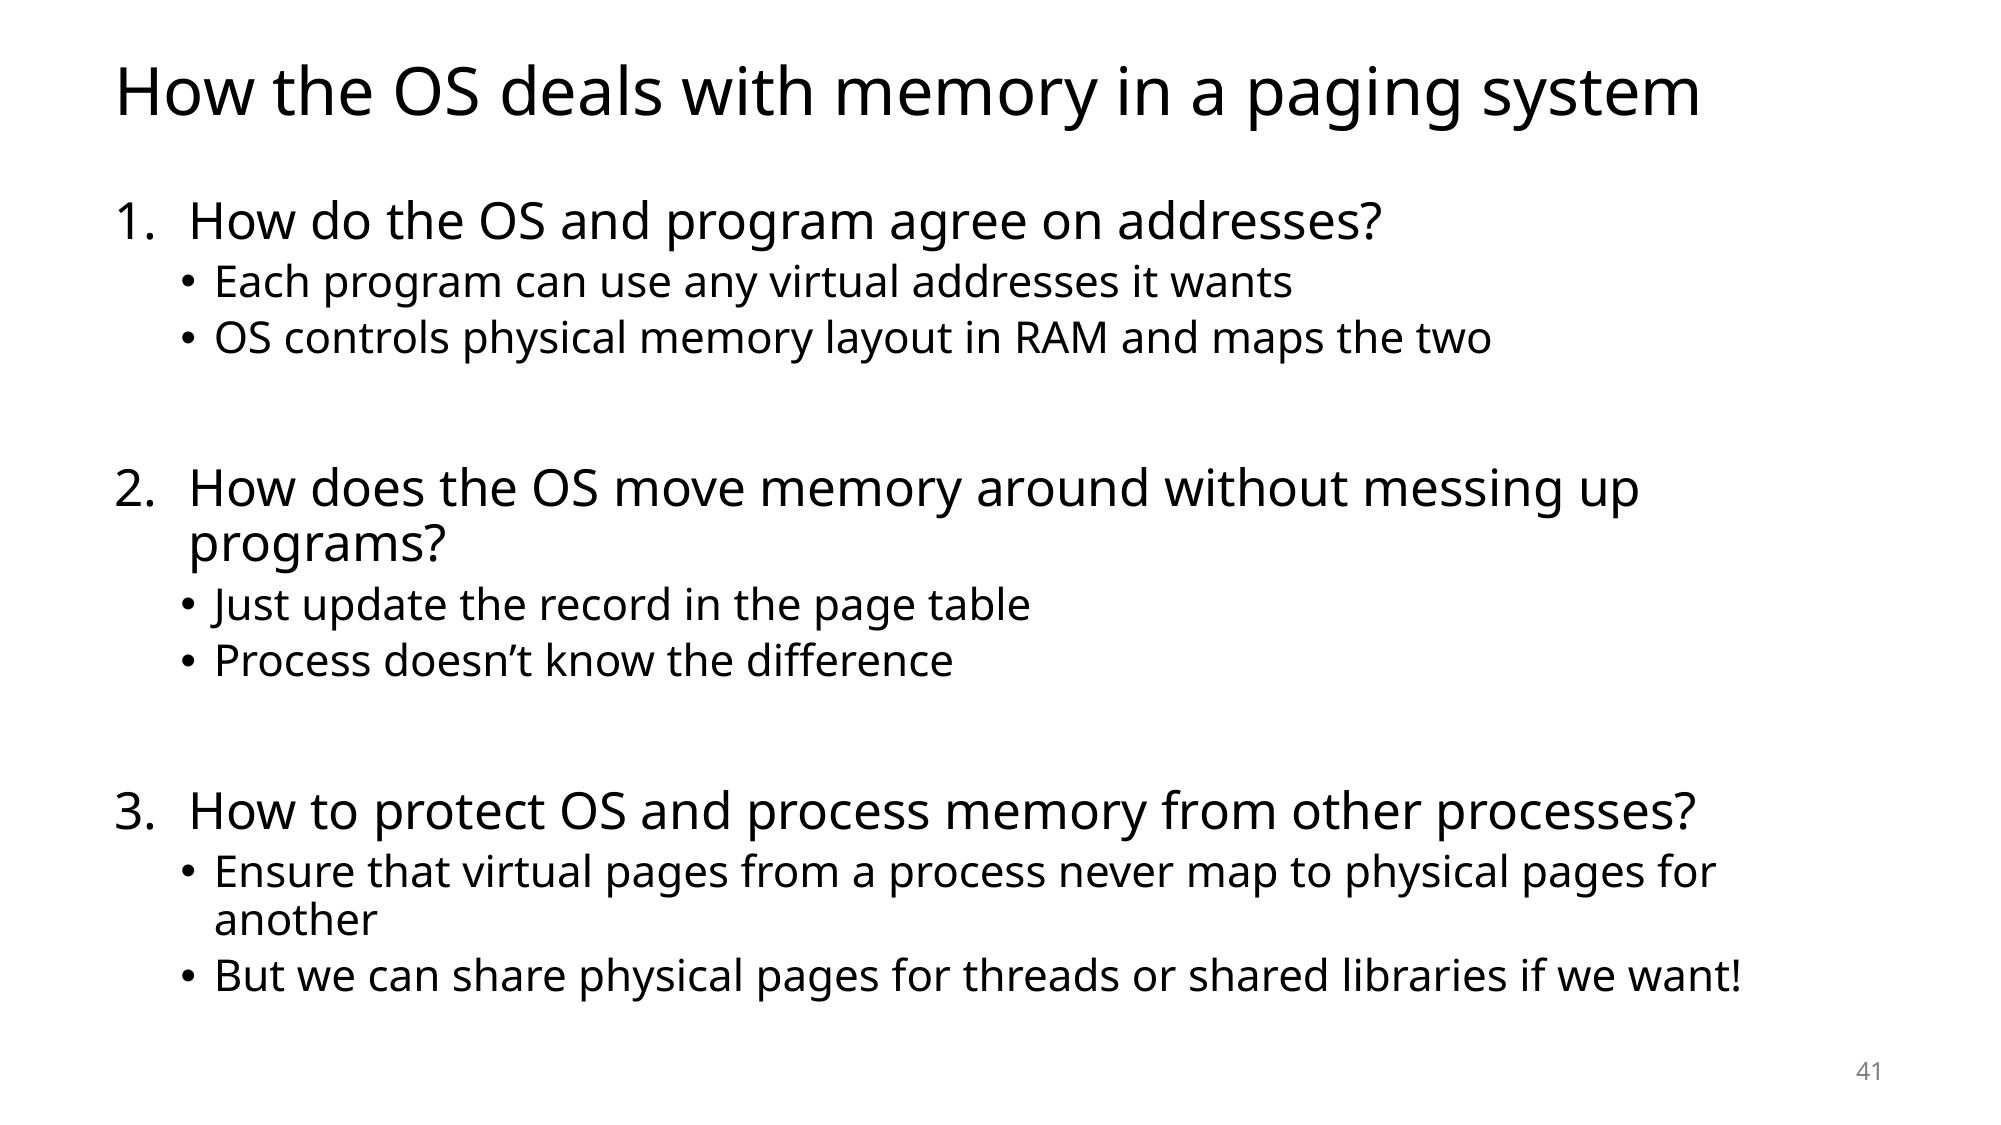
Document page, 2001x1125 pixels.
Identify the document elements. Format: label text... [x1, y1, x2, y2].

slide_number 41 [1749, 1042, 1900, 1103]
list How do the OS and program agree on addresses? Each program can use any virtual addresses it wants OS controls physical memory layout in RAM and maps the two How does the OS move memory around without messing up programs? Just update the record in the page table Process doesn’t know the difference How to protect OS and process memory from other processes? Ensure that virtual pages from a process never map to physical pages for another But we can share physical pages for threads or shared libraries if we want! [99, 187, 1900, 1013]
title How the OS deals with memory in a paging system [99, 37, 1900, 150]
